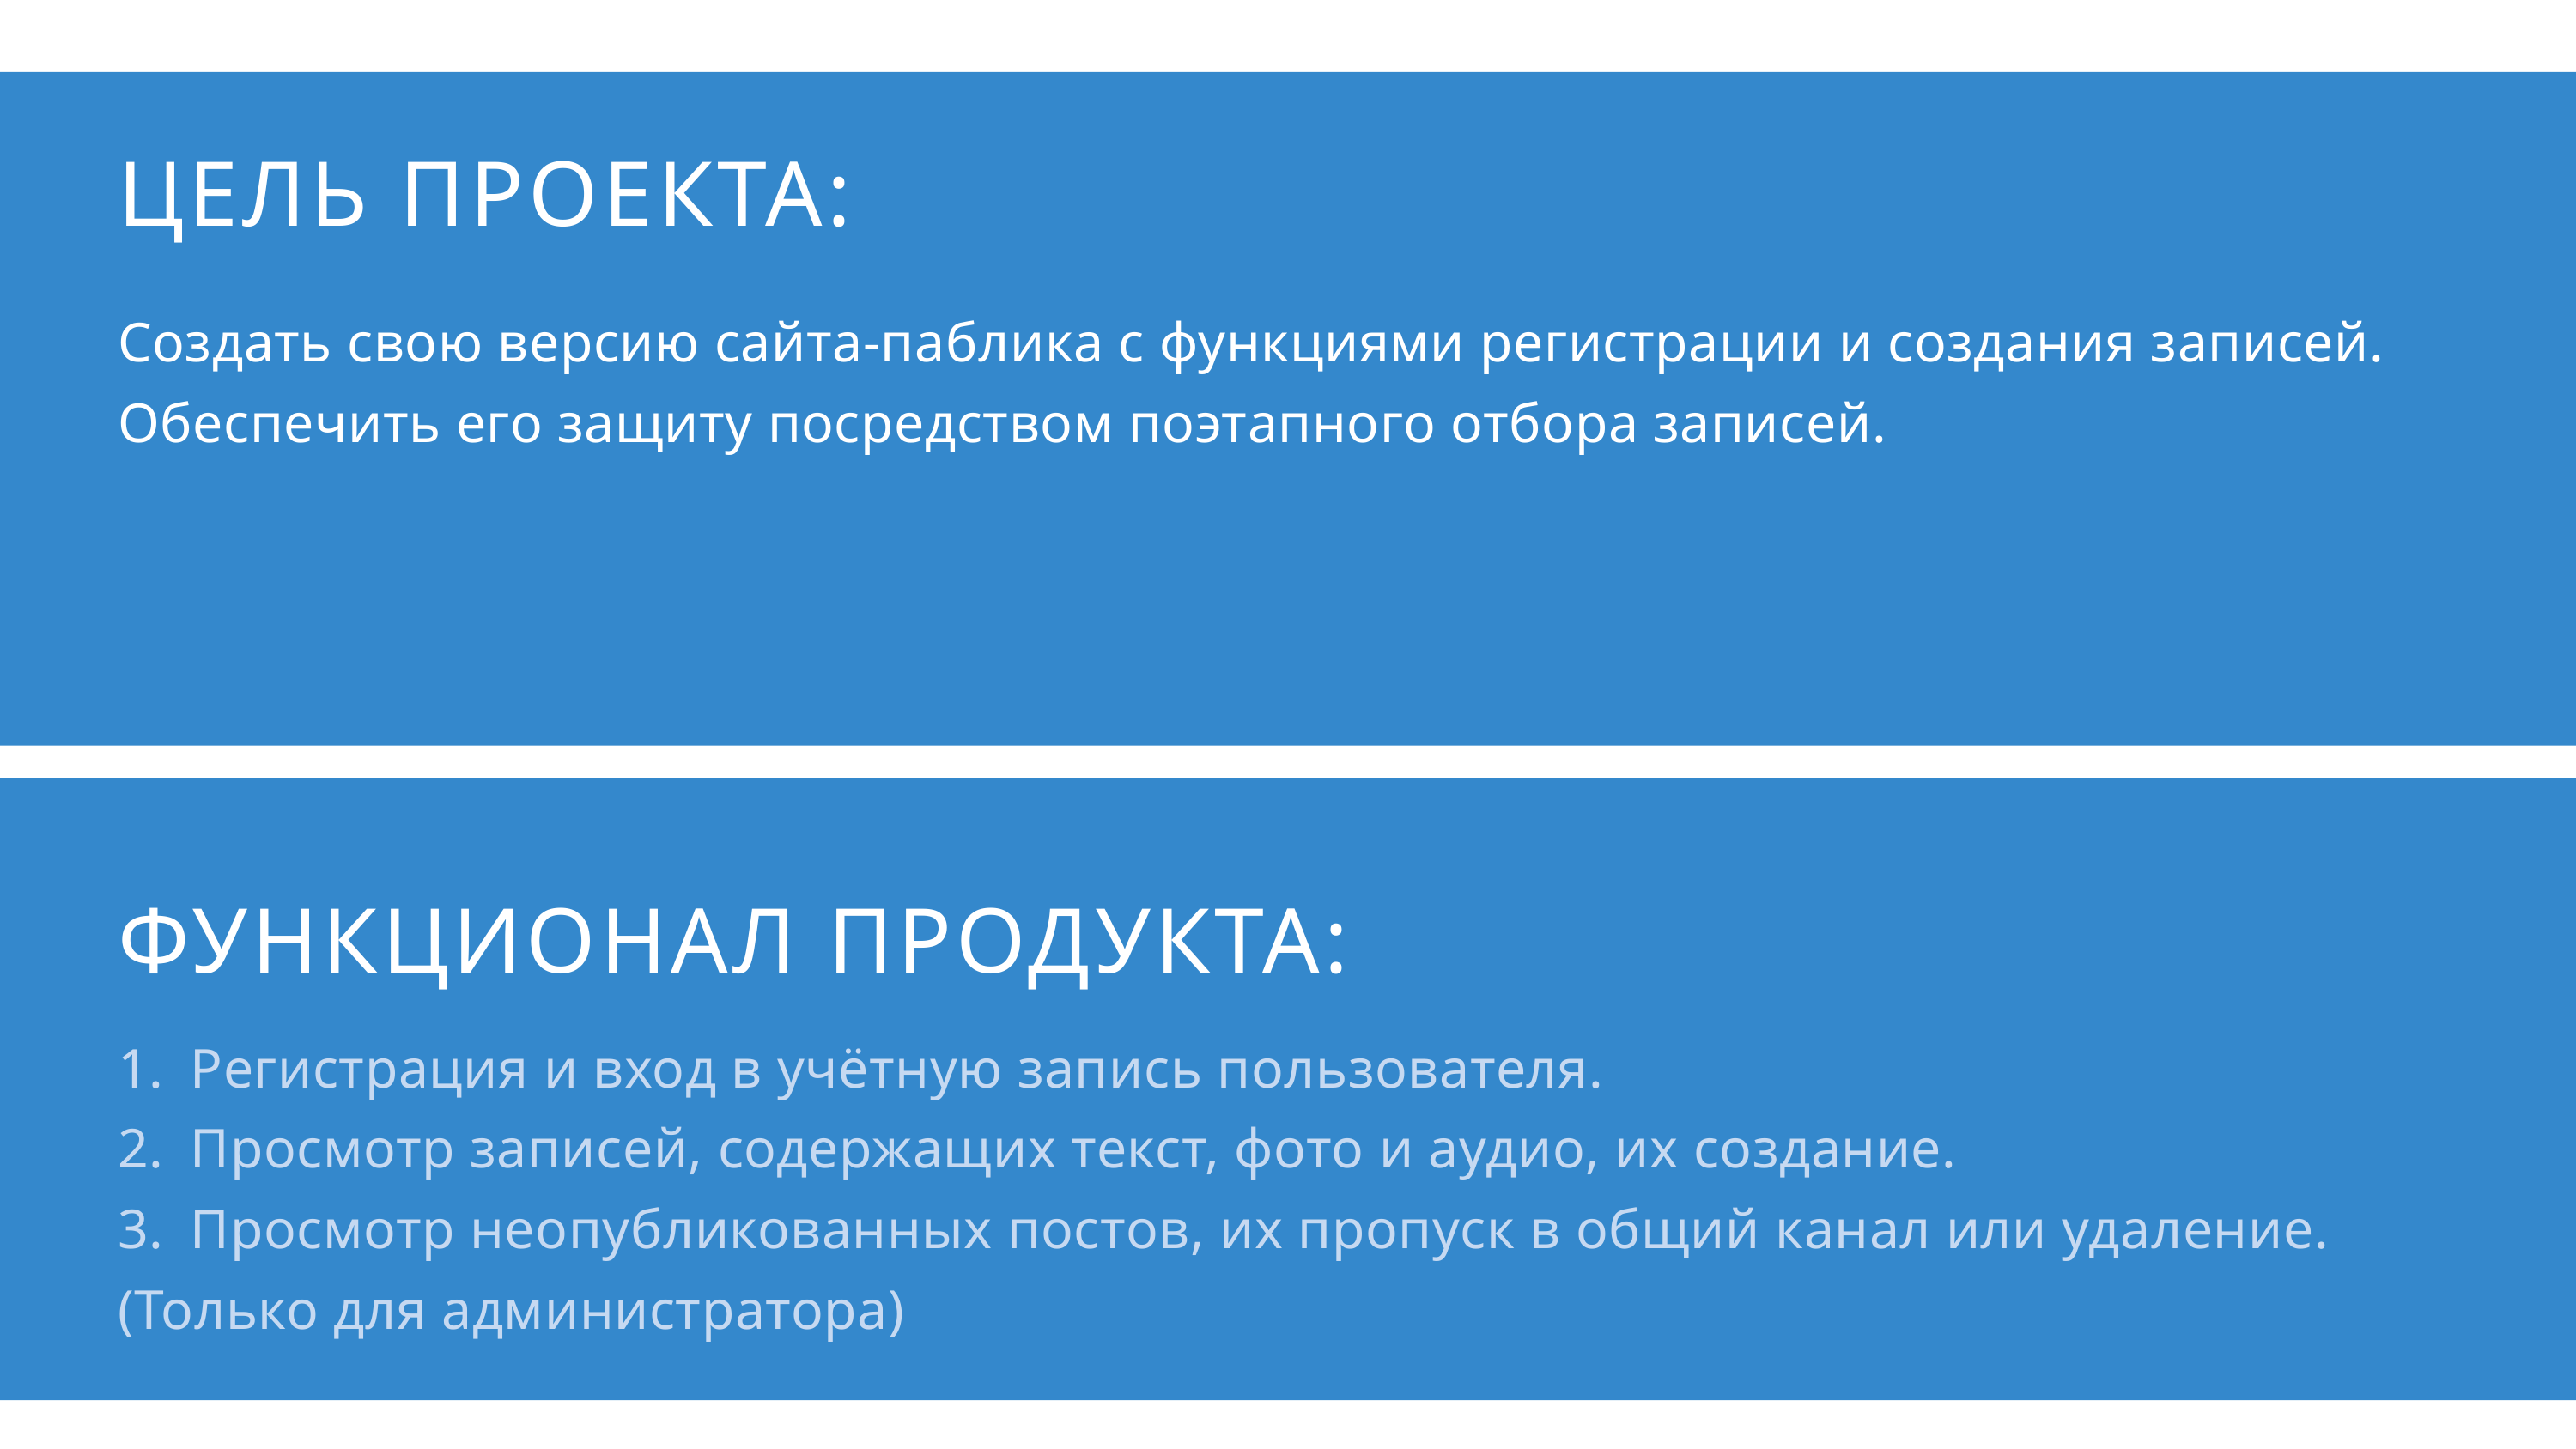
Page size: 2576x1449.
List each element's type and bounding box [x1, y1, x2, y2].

text_box [0, 71, 2576, 746]
text_box [118, 865, 2529, 1336]
text_box [118, 118, 2576, 447]
text_box [0, 778, 2576, 1401]
